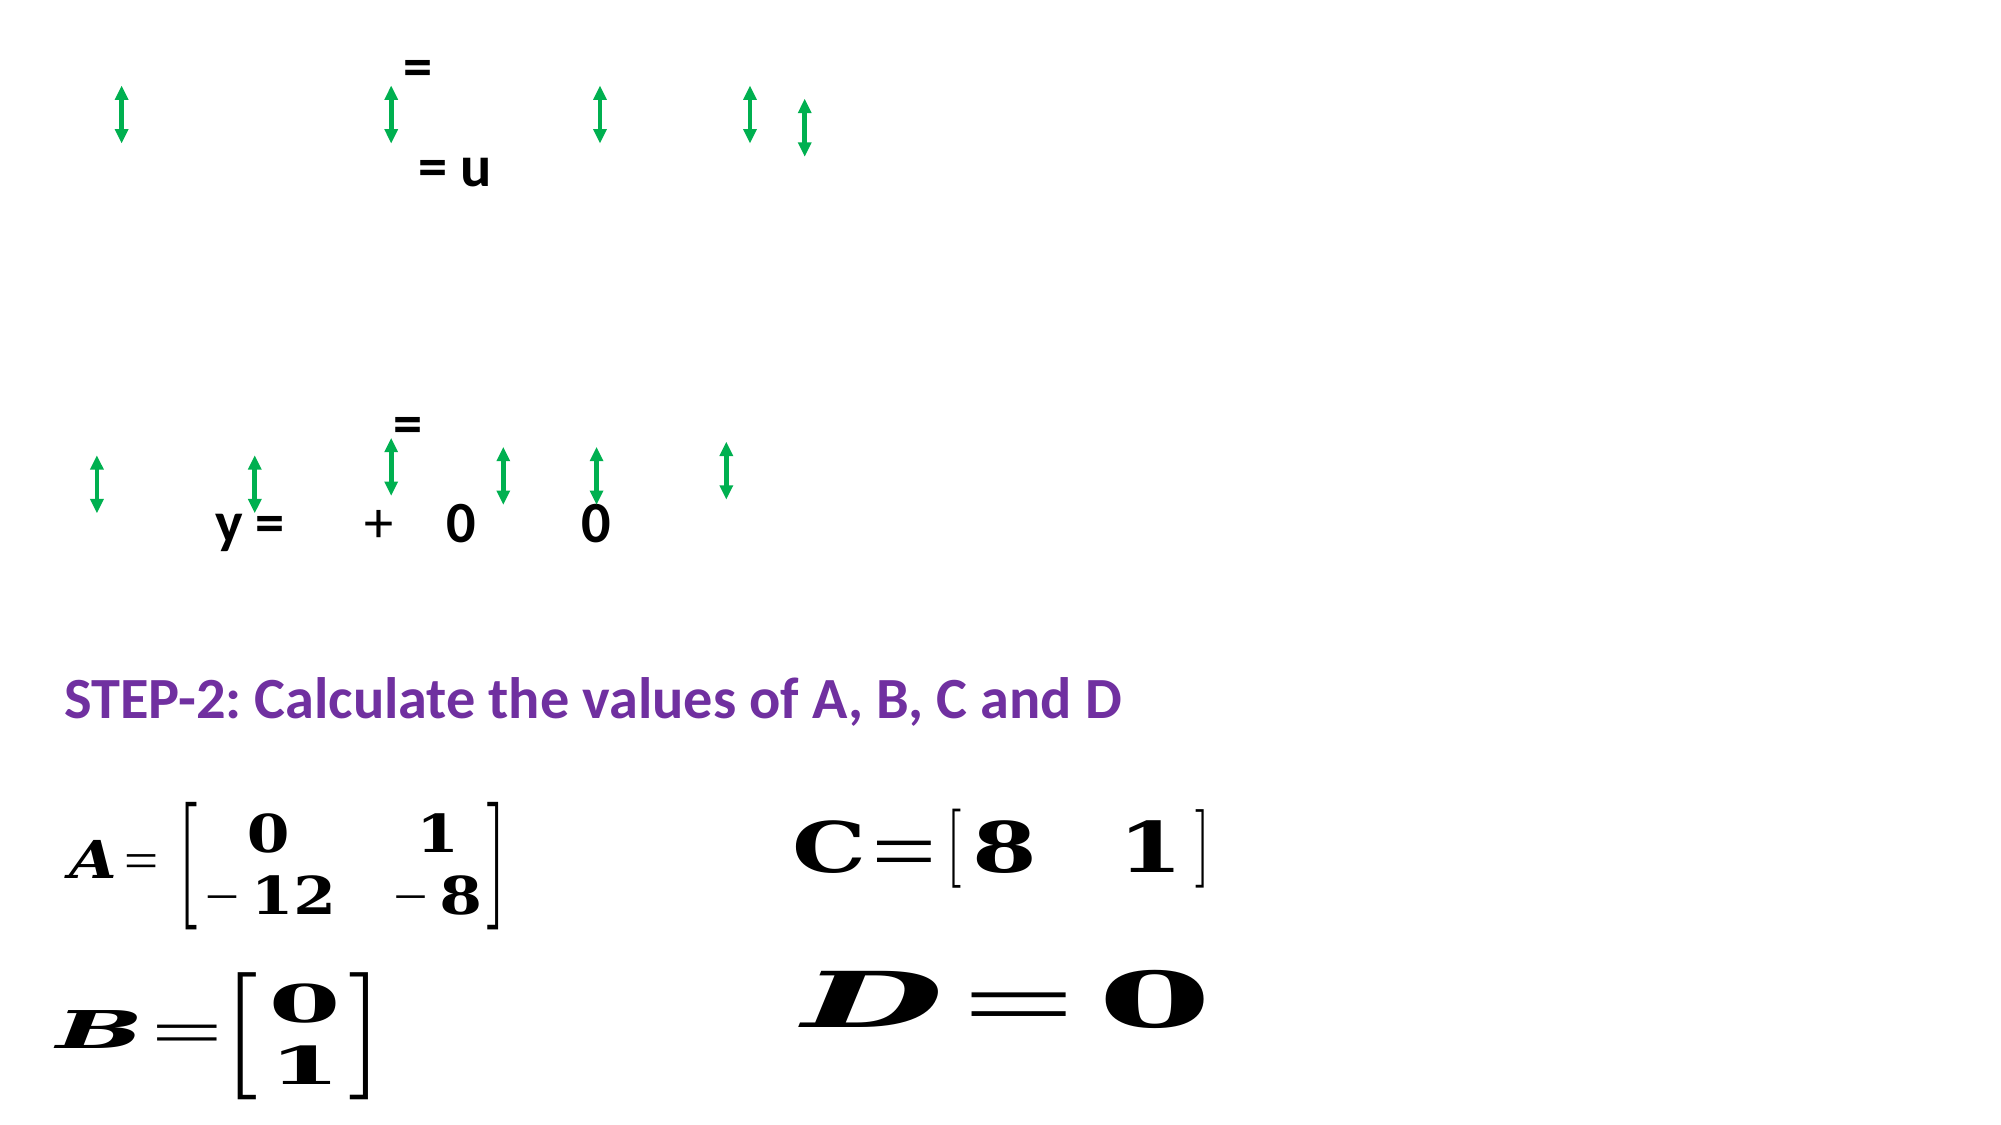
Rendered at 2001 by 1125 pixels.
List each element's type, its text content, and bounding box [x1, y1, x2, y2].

text_box STEP-2: Calculate the values of A, B, C and D [49, 652, 1792, 738]
